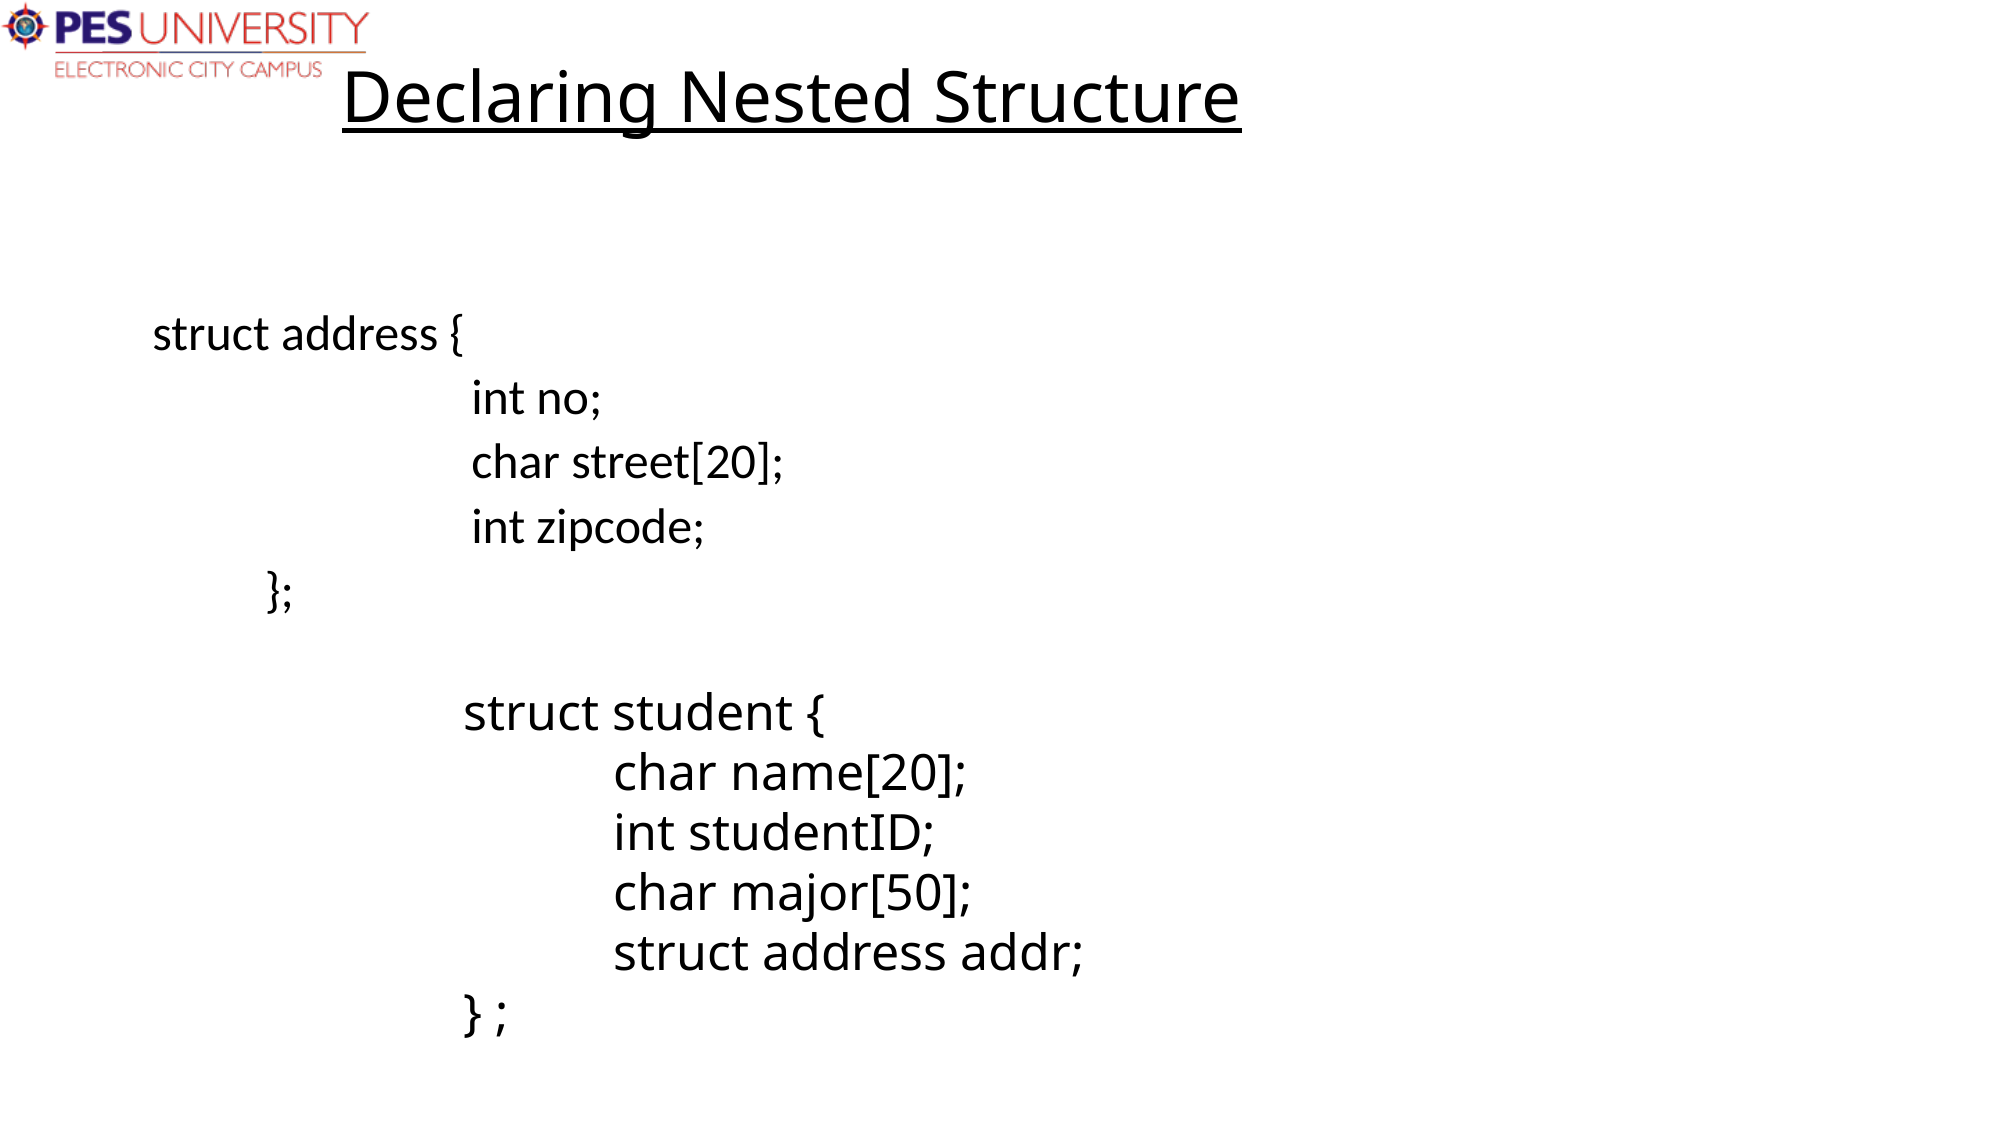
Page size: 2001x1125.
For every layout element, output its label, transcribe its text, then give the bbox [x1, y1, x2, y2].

list struct address { int no; char street[20]; int zipcode; }; [137, 299, 1863, 1014]
picture [0, 0, 326, 84]
title Declaring Nested Structure [326, 0, 1640, 200]
text_box struct student { char name[20]; int studentID; char major[50]; struct address addr; } ; [449, 673, 1100, 1049]
